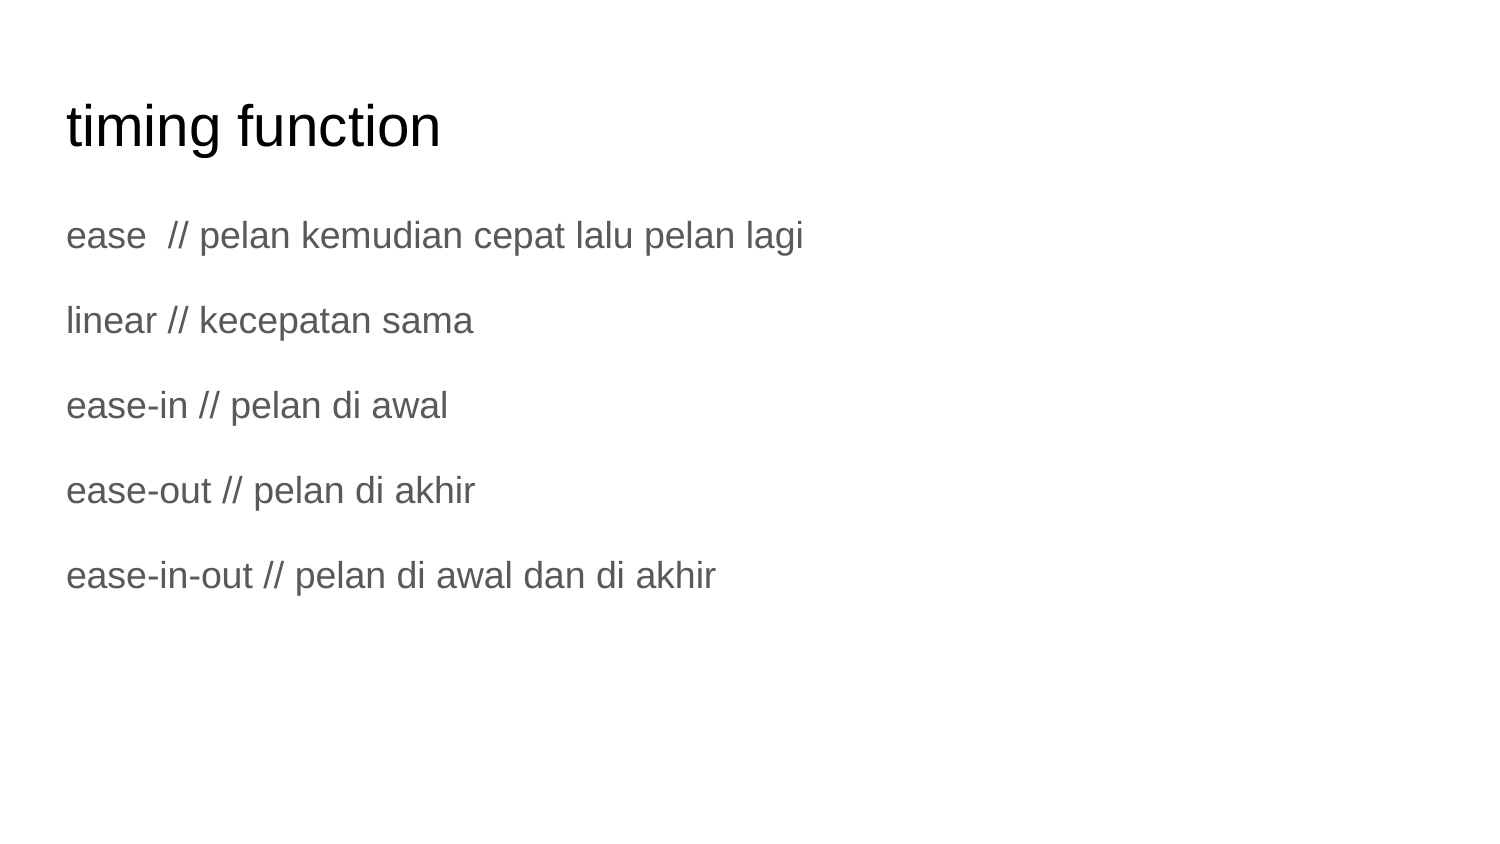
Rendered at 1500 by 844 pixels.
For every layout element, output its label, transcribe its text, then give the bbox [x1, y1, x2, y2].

list ease // pelan kemudian cepat lalu pelan lagi linear // kecepatan sama ease-in // pelan di awal ease-out // pelan di akhir ease-in-out // pelan di awal dan di akhir [51, 189, 1449, 750]
title timing function [51, 72, 1449, 167]
